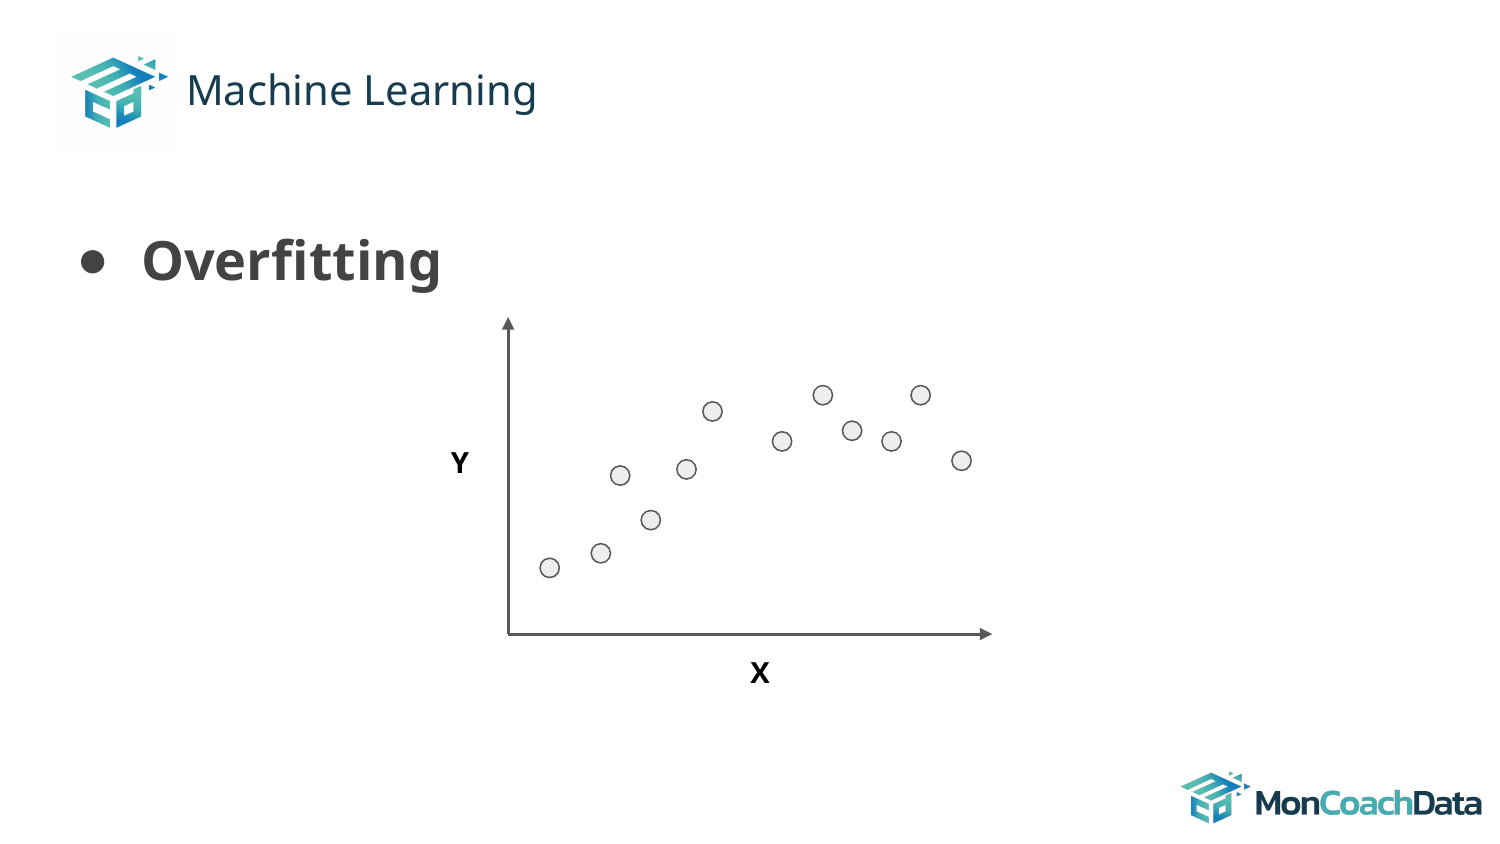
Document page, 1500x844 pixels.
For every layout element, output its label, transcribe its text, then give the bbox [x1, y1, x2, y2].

text_box X [707, 643, 814, 713]
text_box [842, 421, 862, 441]
text_box Y [406, 429, 503, 503]
text_box [881, 431, 902, 452]
text_box [641, 510, 661, 530]
title Machine Learning [171, 48, 1449, 143]
text_box [813, 385, 833, 405]
text_box [610, 465, 630, 486]
text_box [540, 558, 560, 578]
text_box [702, 401, 723, 422]
text_box [591, 543, 611, 563]
picture [51, 27, 177, 153]
text_box [170, 34, 1330, 157]
text_box [951, 451, 972, 471]
picture [1162, 750, 1500, 844]
text_box [676, 459, 697, 480]
text_box Overfitting [51, 201, 1449, 750]
text_box [910, 385, 931, 405]
text_box [772, 431, 792, 452]
